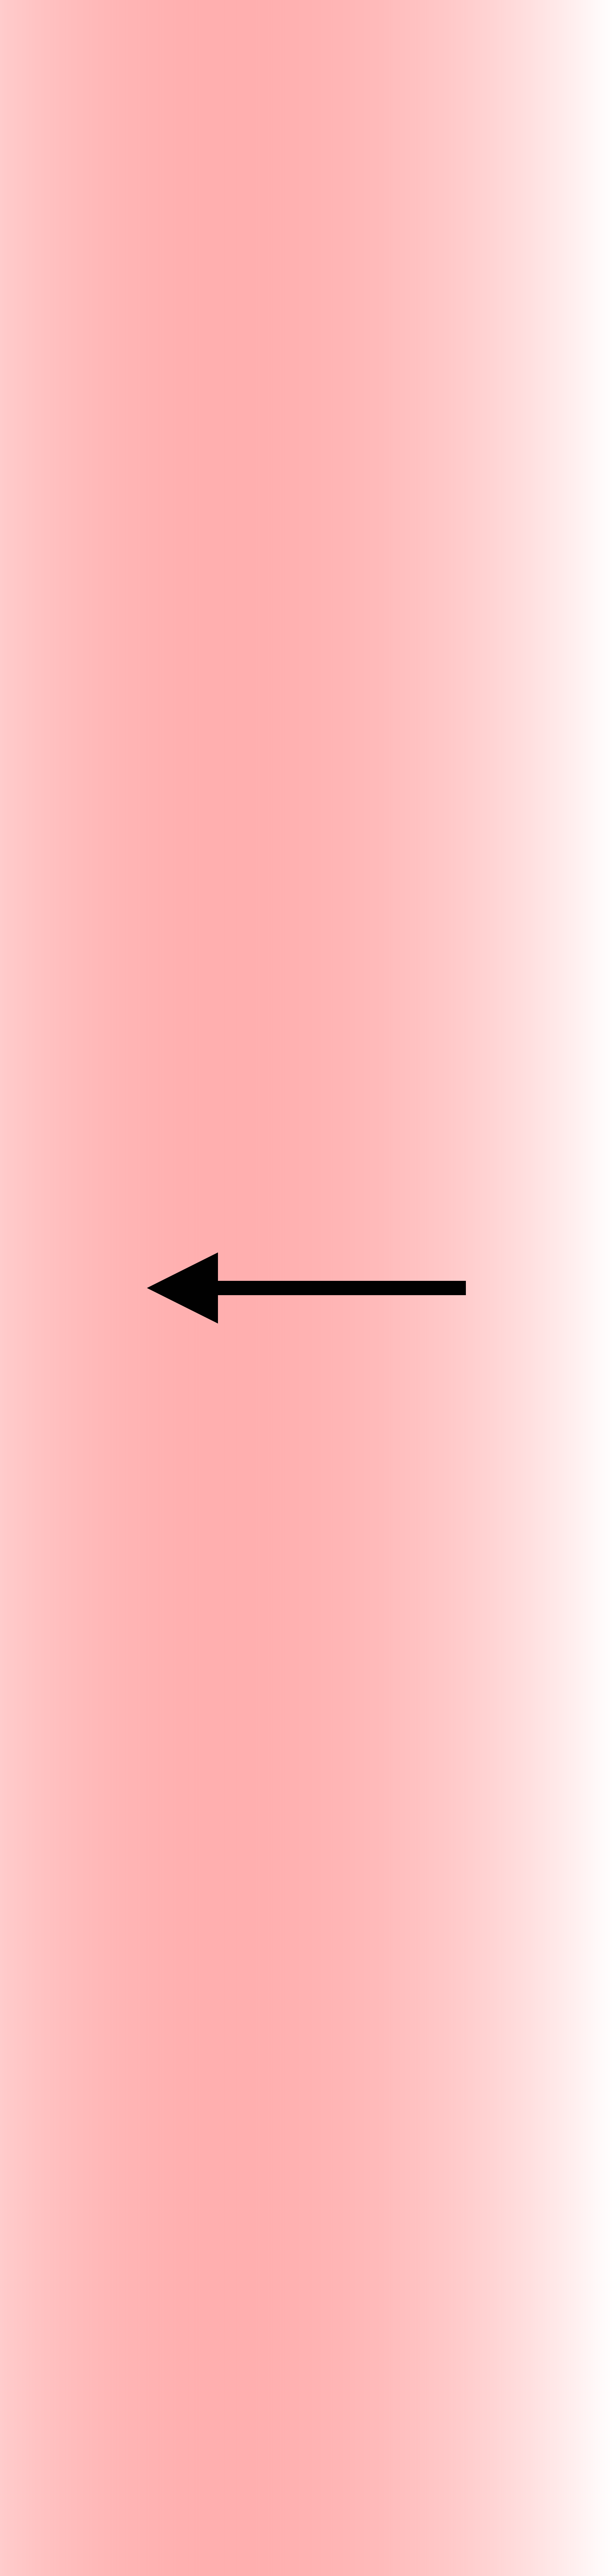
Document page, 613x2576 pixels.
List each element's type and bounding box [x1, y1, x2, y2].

text_box [0, 0, 613, 2576]
